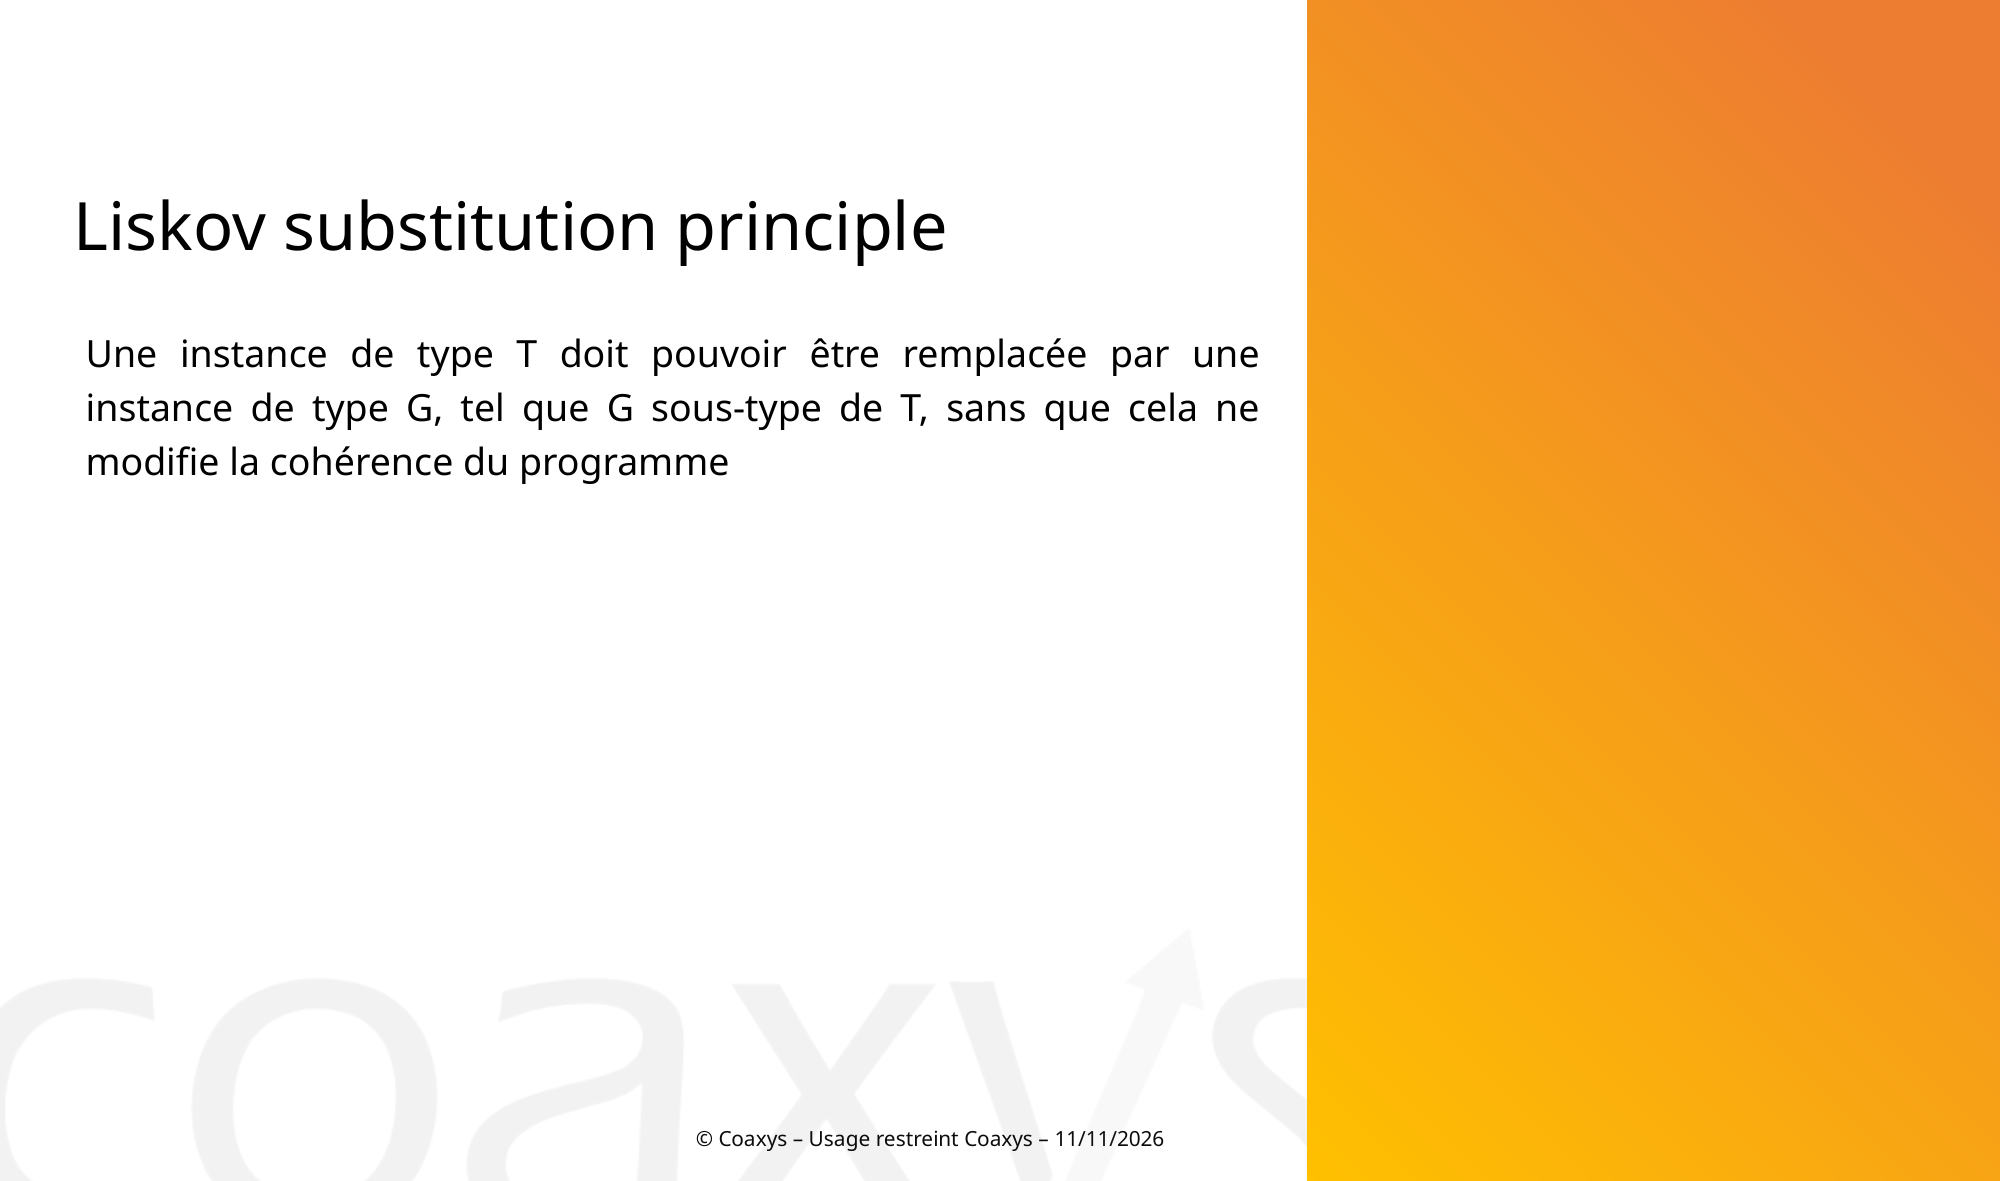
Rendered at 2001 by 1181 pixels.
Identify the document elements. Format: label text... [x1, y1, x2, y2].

picture [0, 866, 1305, 1181]
text_box Liskov substitution principle [58, 176, 1264, 272]
text_box [1305, 0, 2000, 1181]
text_box Une instance de type T doit pouvoir être remplacée par une instance de type G, tel que G sous-type de T, sans que cela ne modifie la cohérence du programme [70, 313, 1276, 623]
